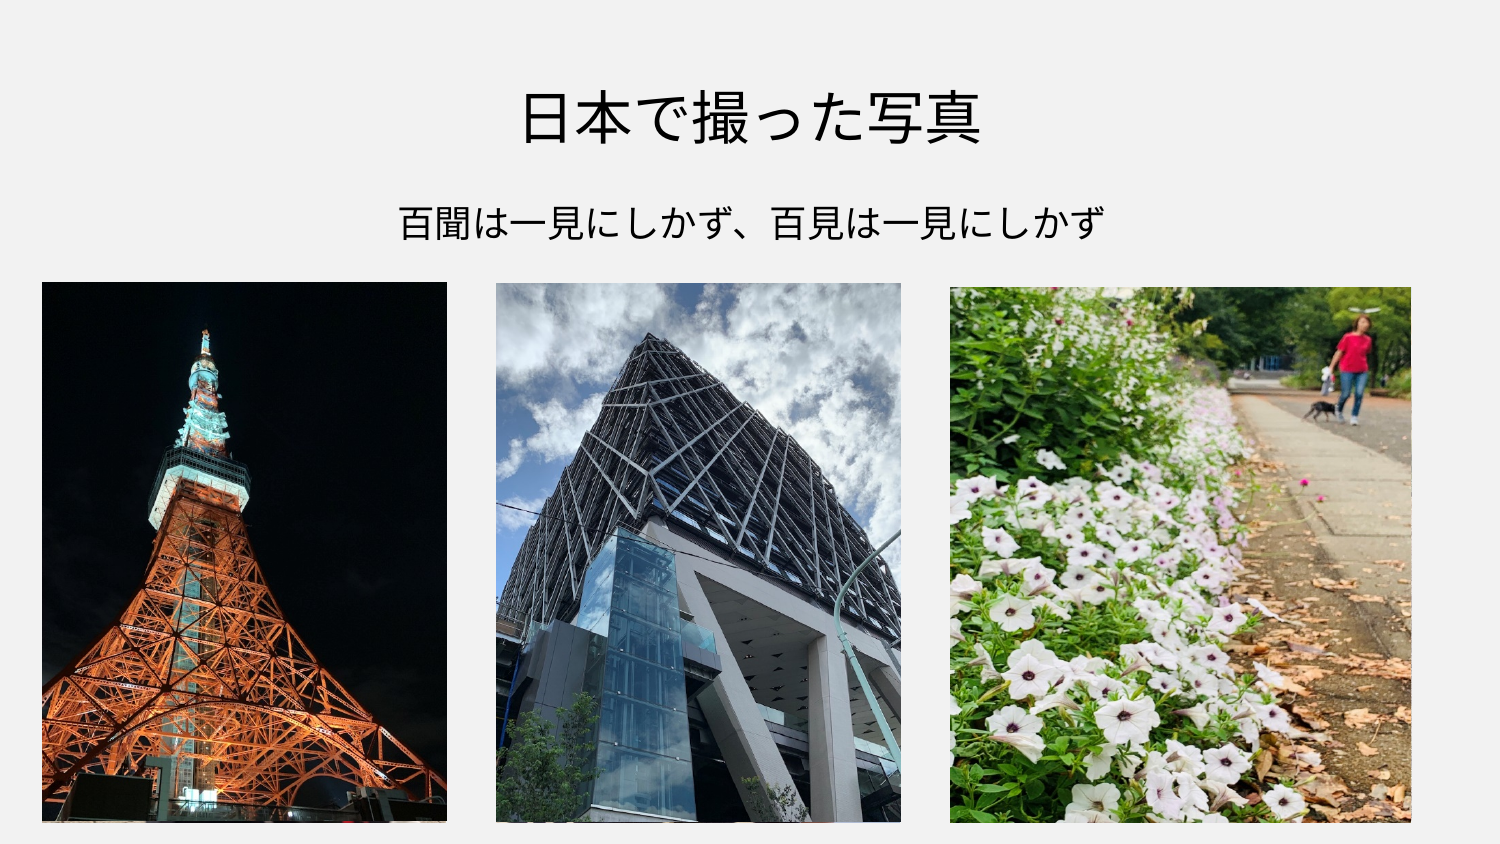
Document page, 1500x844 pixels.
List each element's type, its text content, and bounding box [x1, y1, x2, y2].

picture [496, 282, 901, 823]
text_box 百聞は一見にしかず、百見は一見にしかず [244, 192, 1261, 252]
text_box 日本で撮った写真 [436, 73, 1063, 159]
picture [42, 282, 447, 823]
picture [950, 287, 1412, 823]
